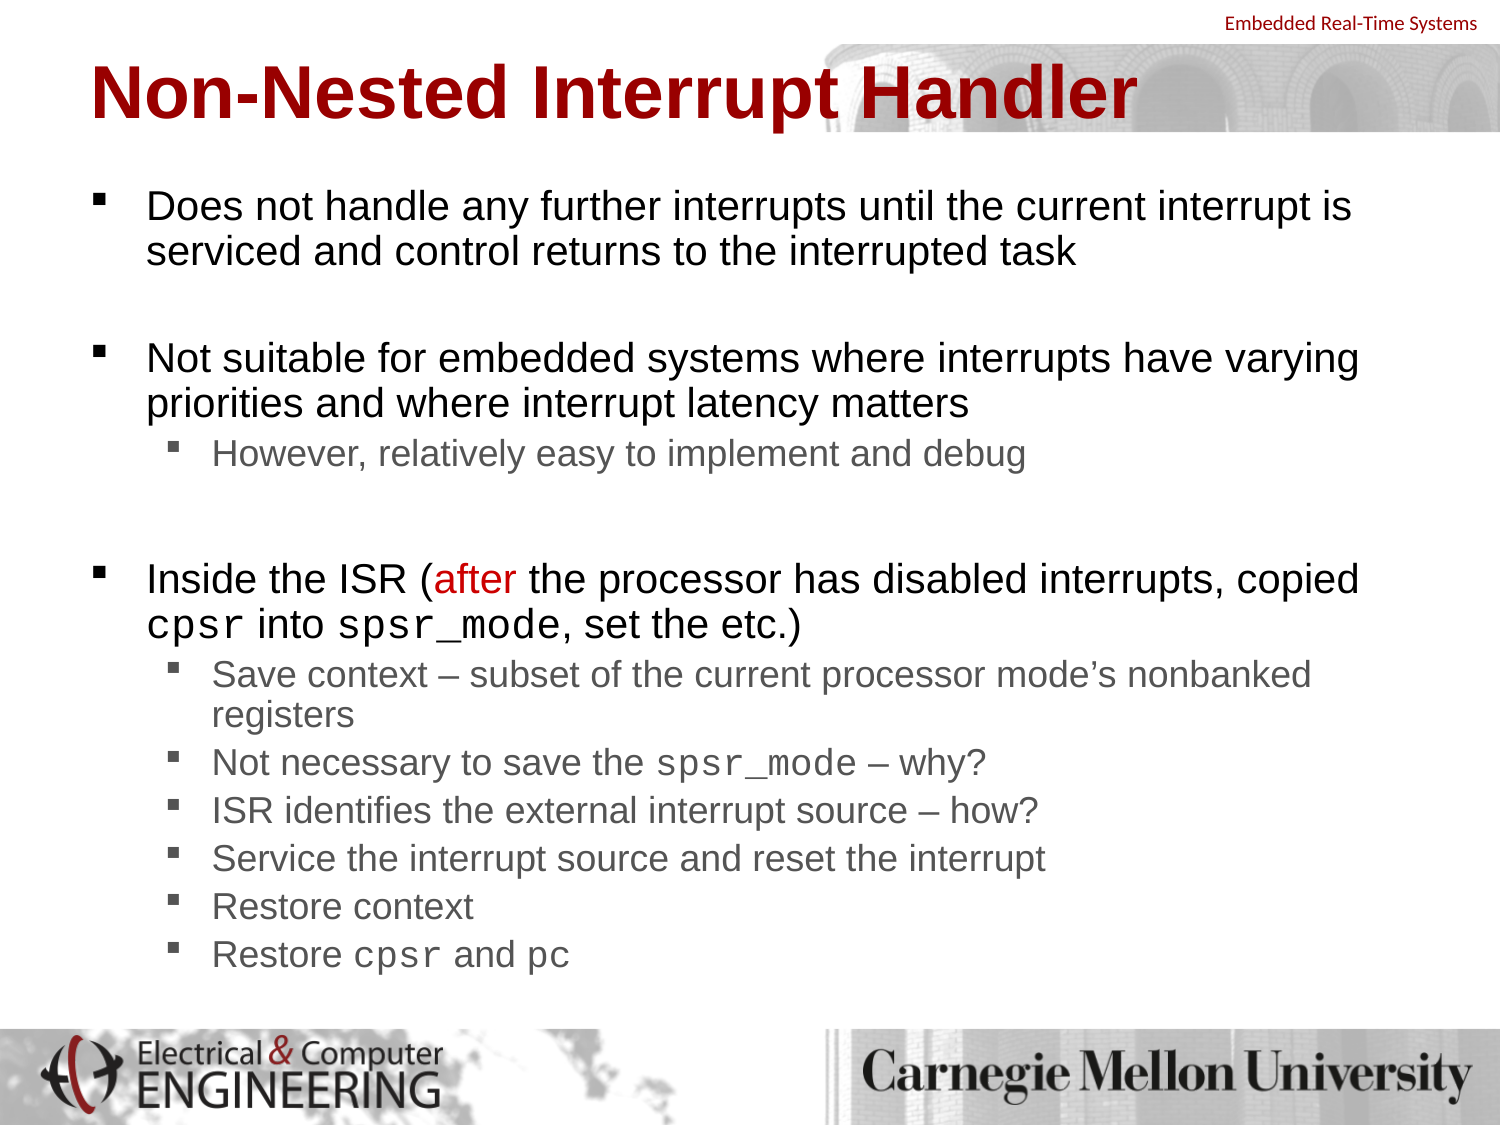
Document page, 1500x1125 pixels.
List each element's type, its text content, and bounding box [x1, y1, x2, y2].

title Non-Nested Interrupt Handler [75, 45, 1425, 133]
picture [0, 1028, 1500, 1125]
picture [664, 43, 1500, 133]
list Does not handle any further interrupts until the current interrupt is serviced and control returns to the interrupted task Not suitable for embedded systems where interrupts have varying priorities and where interrupt latency matters However, relatively easy to implement and debug Inside the ISR (after the processor has disabled interrupts, copied cpsr into spsr_mode, set the etc.) Save context – subset of the current processor mode’s nonbanked registers Not necessary to save the spsr_mode – why? ISR identifies the external interrupt source – how? Service the interrupt source and reset the interrupt Restore context Restore cpsr and pc [75, 177, 1425, 1005]
